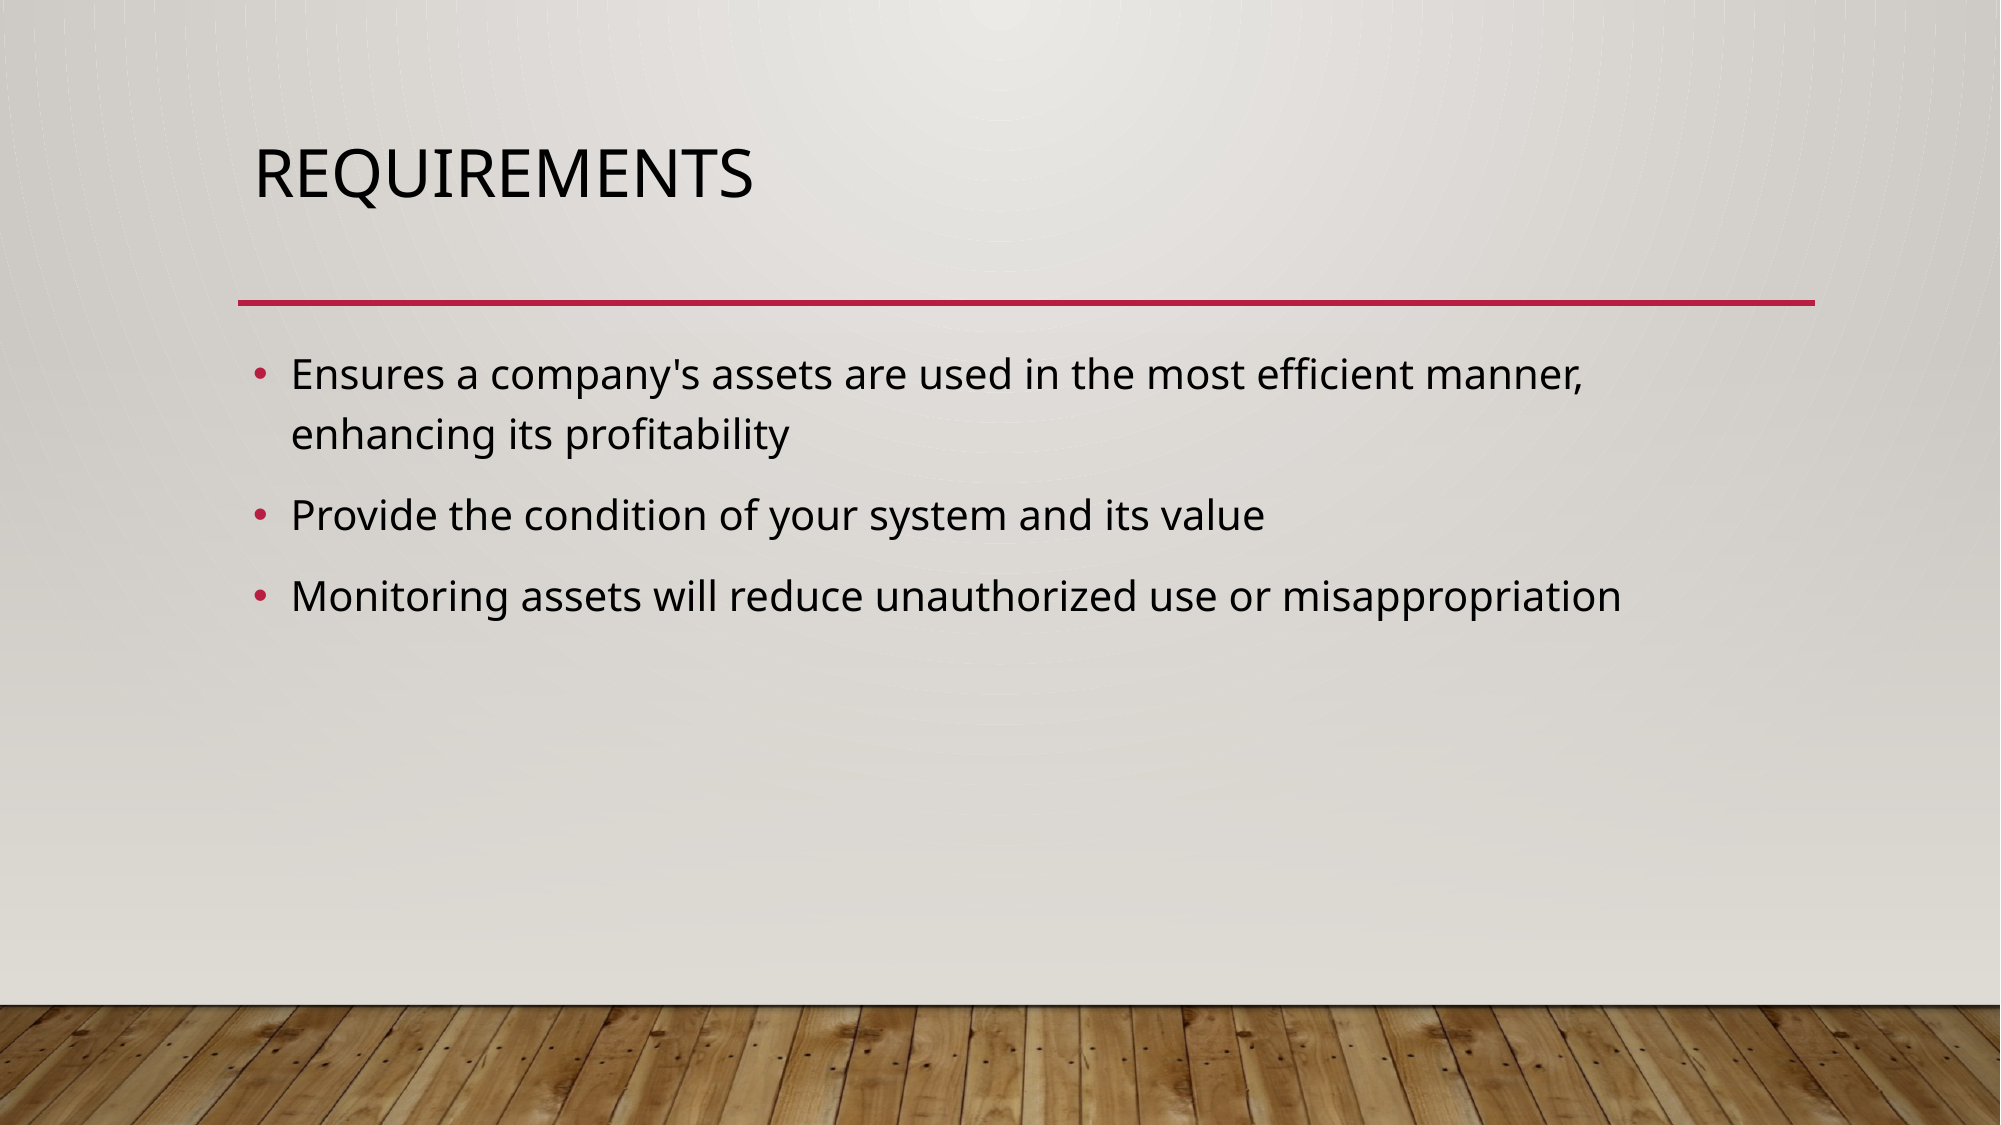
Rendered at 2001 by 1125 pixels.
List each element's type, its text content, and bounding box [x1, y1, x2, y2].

picture [0, 1005, 2000, 1125]
list Ensures a company's assets are used in the most efficient manner, enhancing its profitability Provide the condition of your system and its value Monitoring assets will reduce unauthorized use or misappropriation [238, 330, 1814, 897]
title Requirements [238, 131, 1814, 305]
